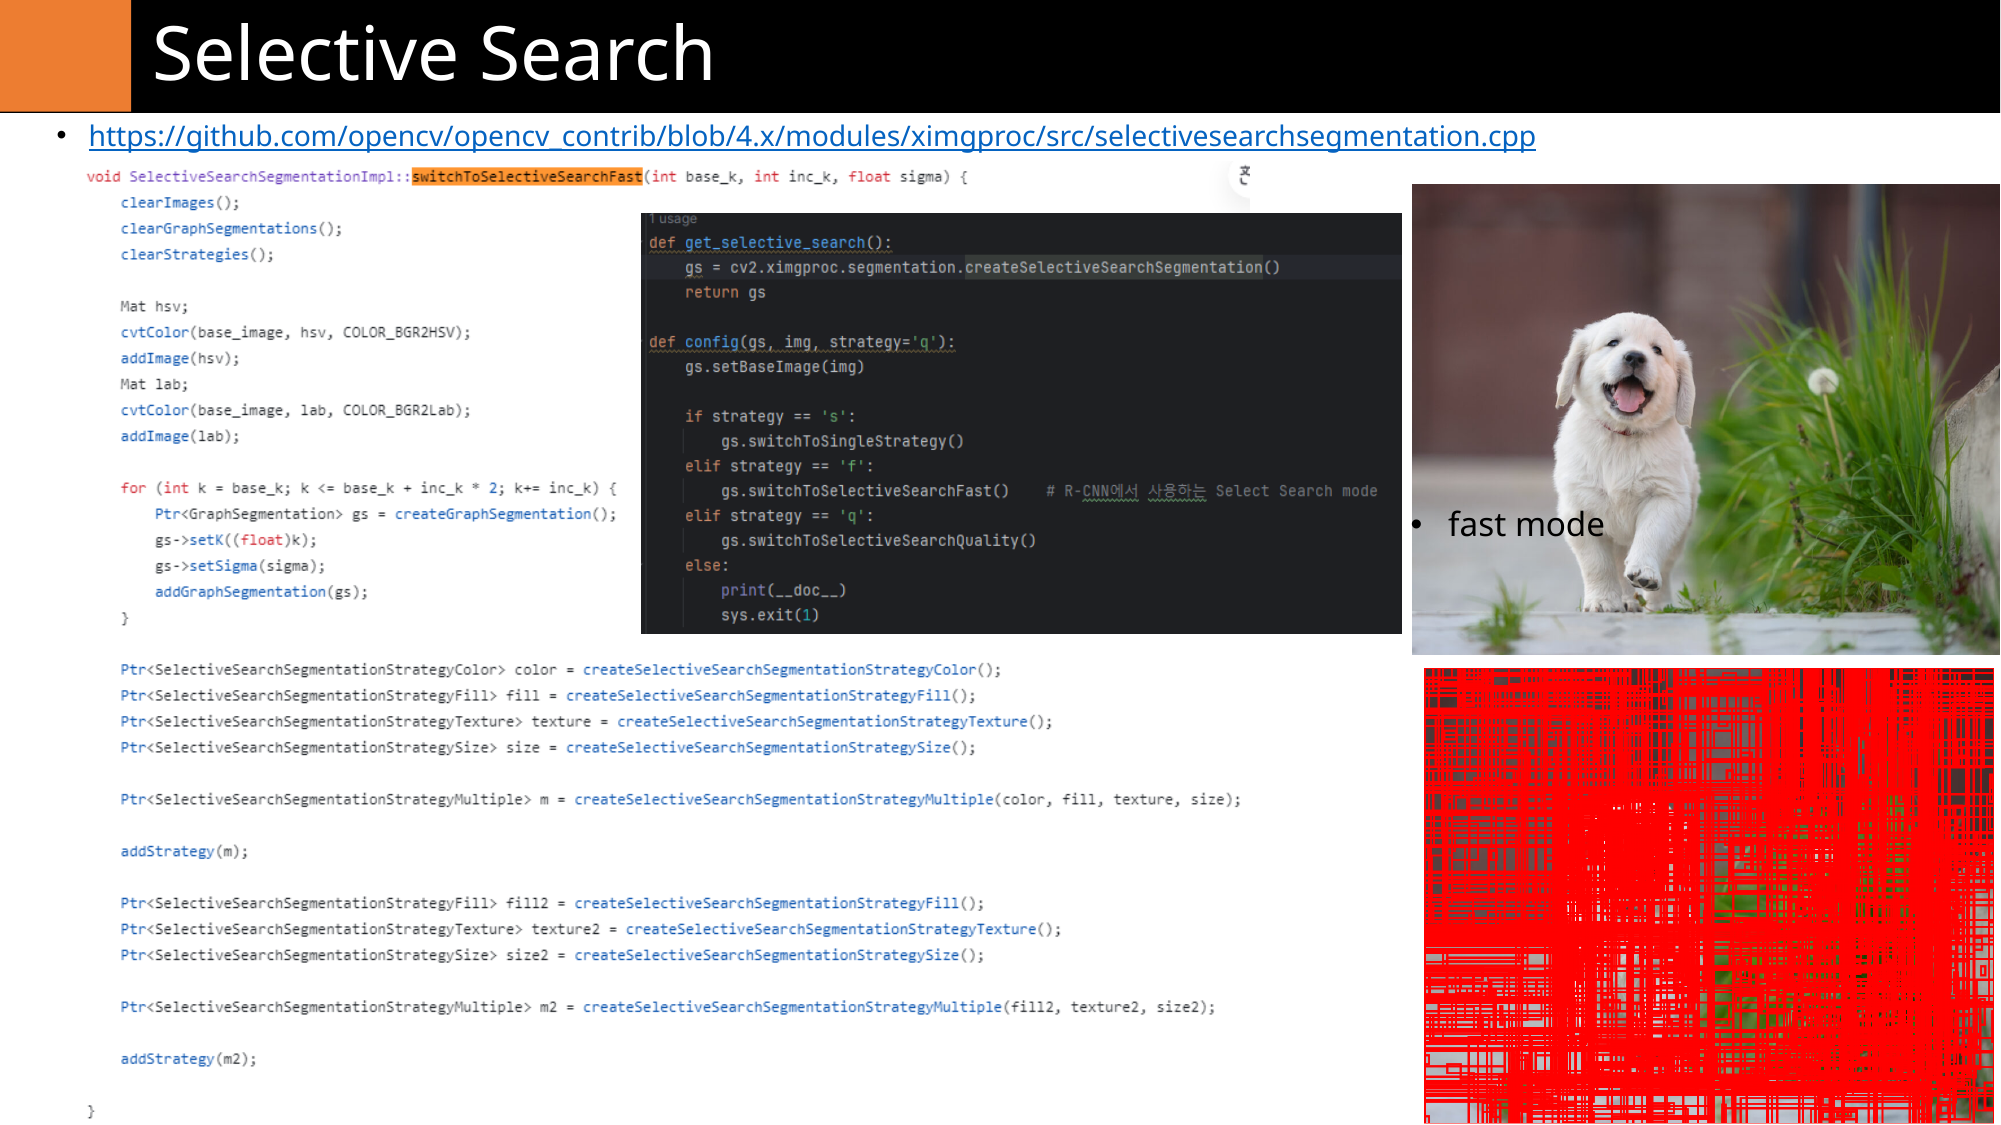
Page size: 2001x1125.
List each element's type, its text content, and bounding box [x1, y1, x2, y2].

picture [19, 161, 1402, 1125]
list https://github.com/opencv/opencv_contrib/blob/4.x/modules/ximgproc/src/selectivesearchsegmentation.cpp [41, 111, 1767, 162]
text_box fast mode [1402, 500, 1412, 561]
title Selective Search [137, 0, 2000, 112]
picture [1412, 184, 2000, 655]
picture [1412, 658, 2001, 1125]
